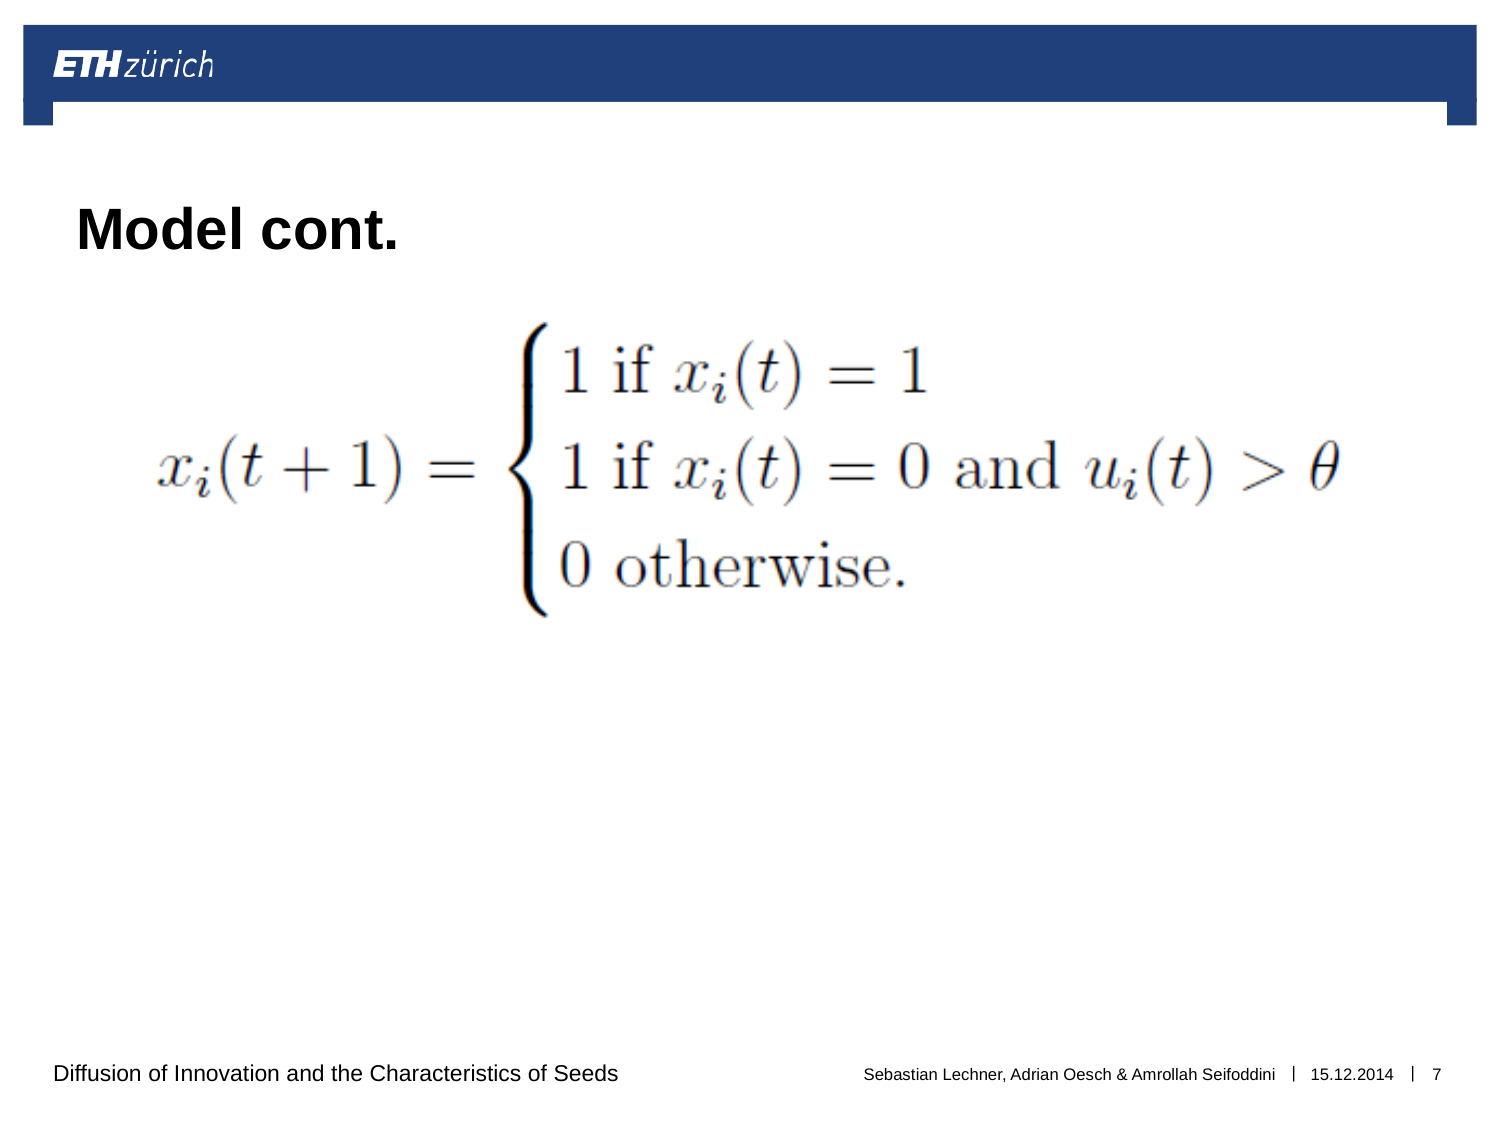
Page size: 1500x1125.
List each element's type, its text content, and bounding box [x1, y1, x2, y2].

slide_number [1302, 1034, 1403, 1112]
picture [61, 290, 1439, 649]
slide_number 7 [1415, 1034, 1459, 1112]
title Model cont. [53, 101, 1447, 262]
footer Sebastian Lechner, Adrian Oesch & Amrollah Seifoddini [750, 1034, 1277, 1112]
